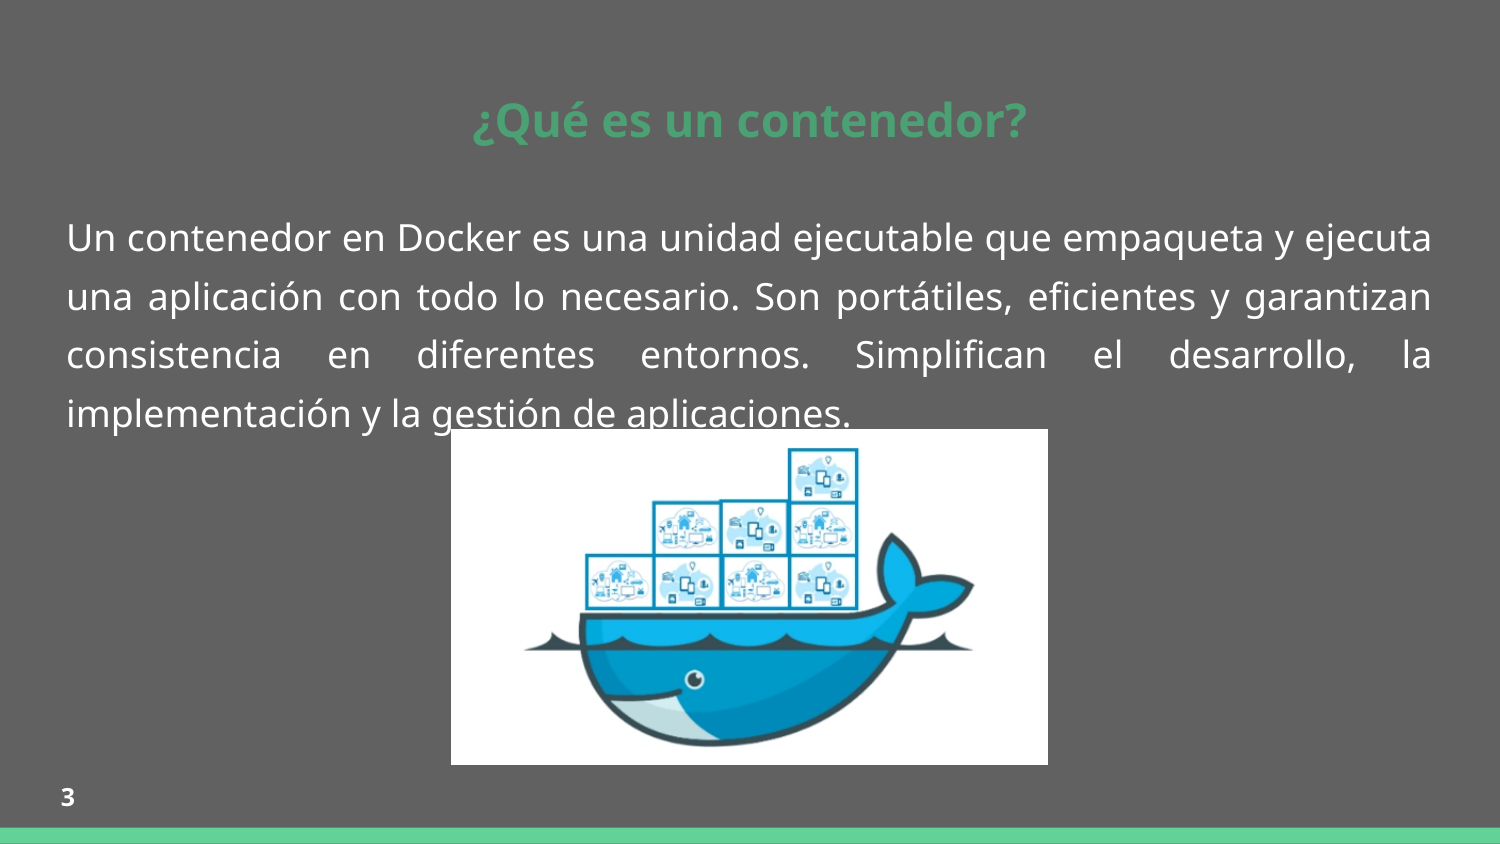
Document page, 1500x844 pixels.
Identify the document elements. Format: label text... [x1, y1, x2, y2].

picture [451, 429, 1049, 765]
title ¿Qué es un contenedor? [51, 72, 1449, 167]
slide_number ‹#› [0, 764, 90, 830]
list Un contenedor en Docker es una unidad ejecutable que empaqueta y ejecuta una aplicación con todo lo necesario. Son portátiles, eficientes y garantizan consistencia en diferentes entornos. Simplifican el desarrollo, la implementación y la gestión de aplicaciones. [51, 189, 1449, 750]
